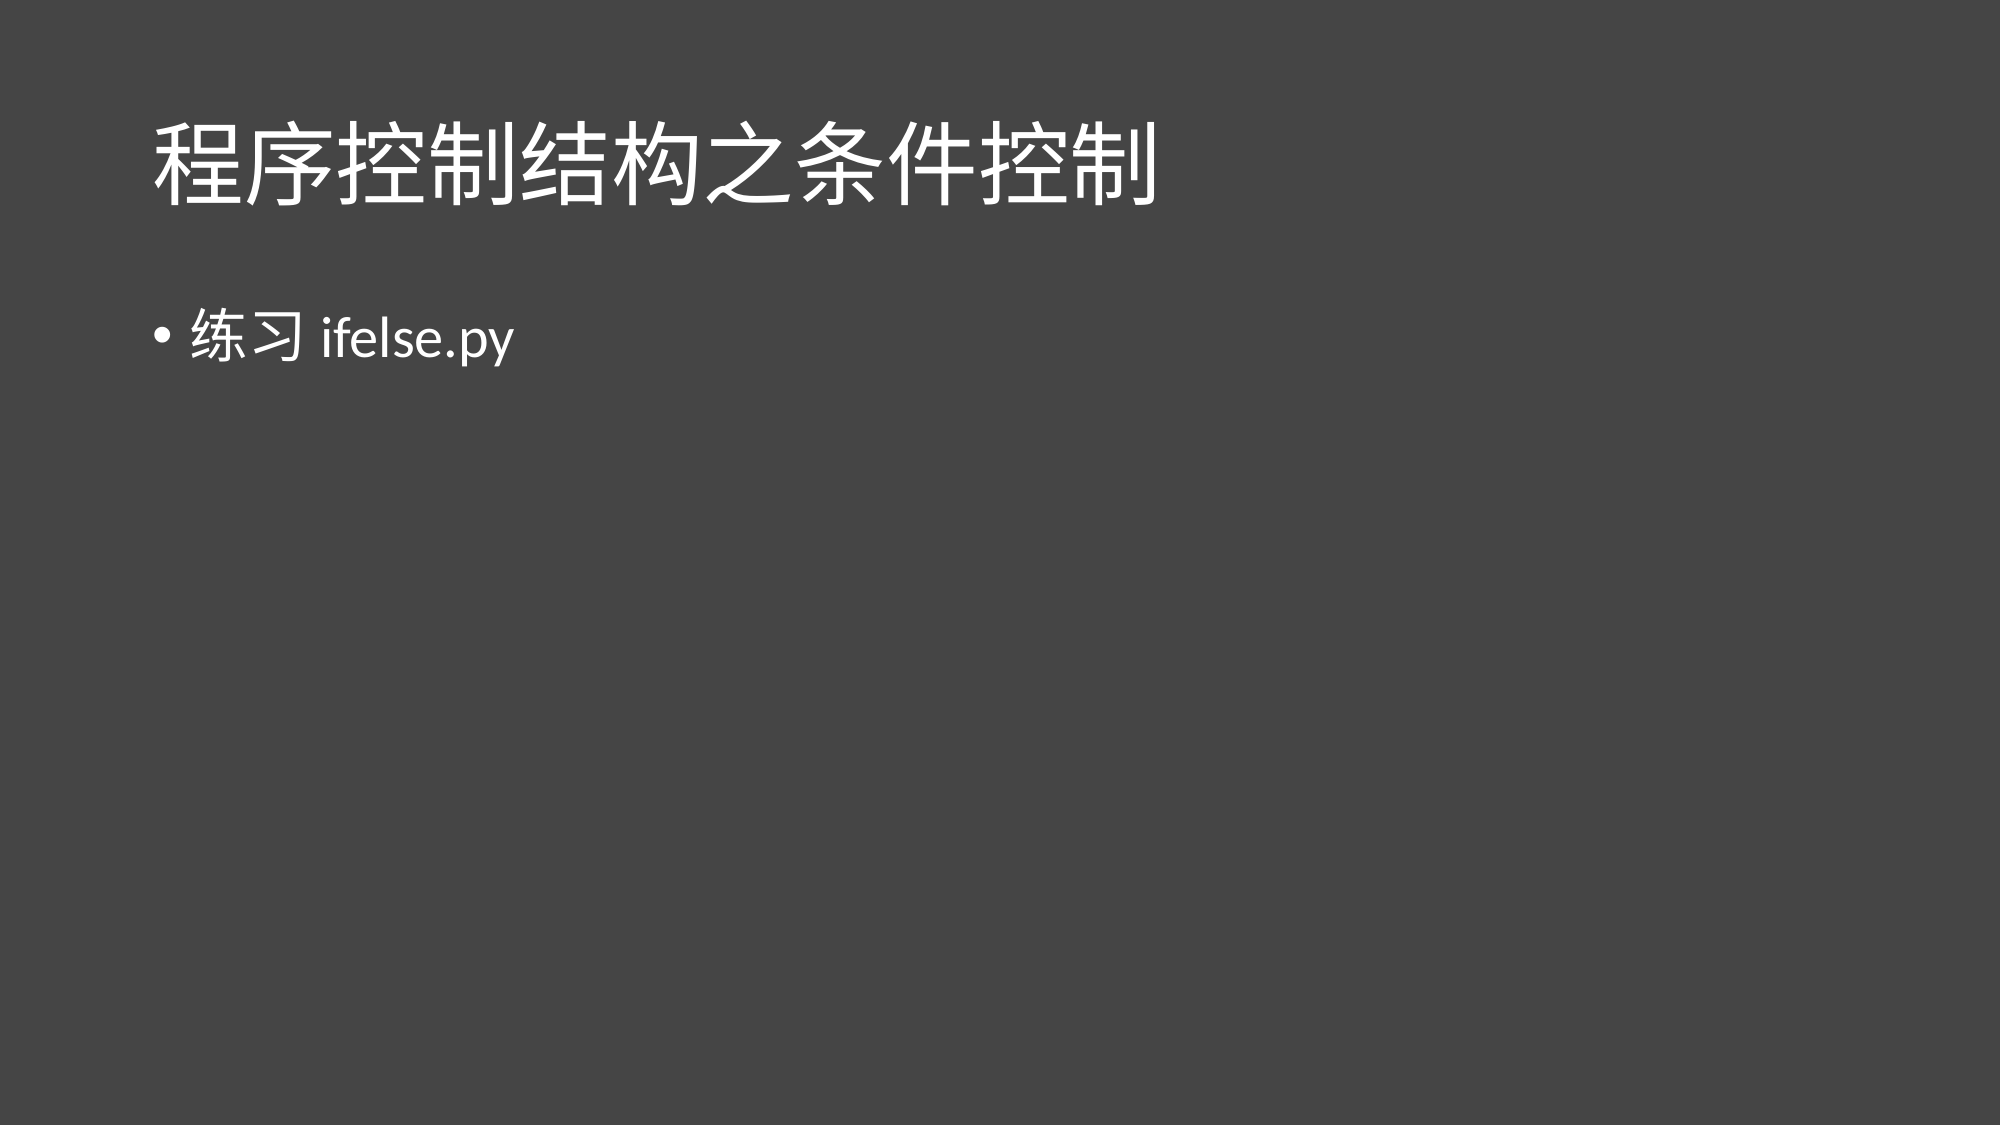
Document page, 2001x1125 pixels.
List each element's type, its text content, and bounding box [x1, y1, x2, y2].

title 程序控制结构之条件控制 [137, 59, 1863, 278]
list 练习ifelse.py [137, 299, 1863, 1014]
